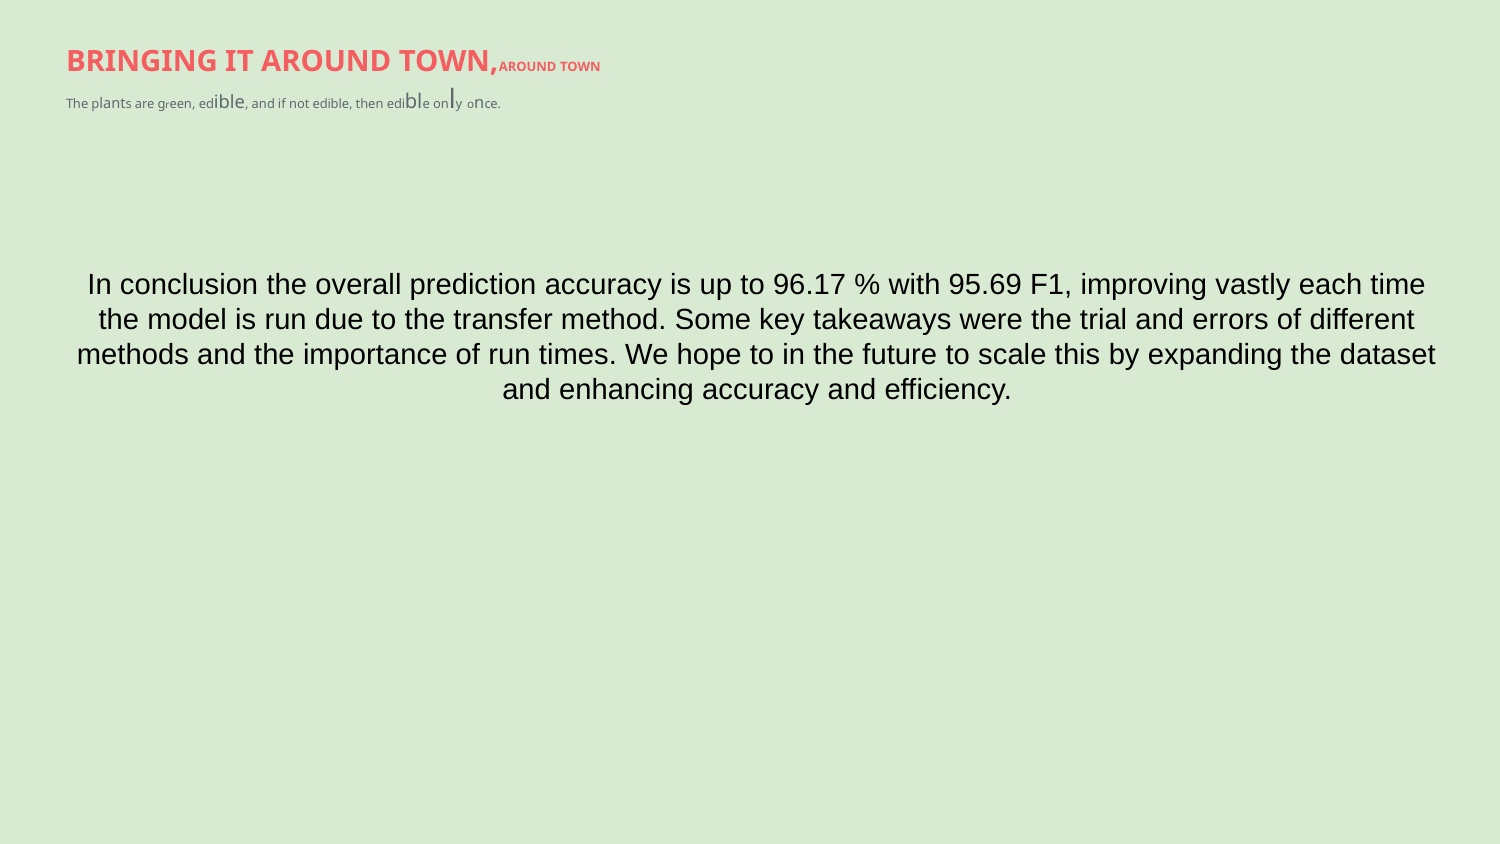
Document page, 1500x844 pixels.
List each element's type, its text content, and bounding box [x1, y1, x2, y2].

title BRINGING IT AROUND TOWN,AROUND TOWN The plants are green, edible, and if not edible, then edible only once. [51, 27, 1449, 130]
text_box In conclusion the overall prediction accuracy is up to 96.17 % with 95.69 F1, improving vastly each time the model is run due to the transfer method. Some key takeaways were the trial and errors of different methods and the importance of run times. We hope to in the future to scale this by expanding the dataset and enhancing accuracy and efficiency. [58, 250, 1457, 420]
